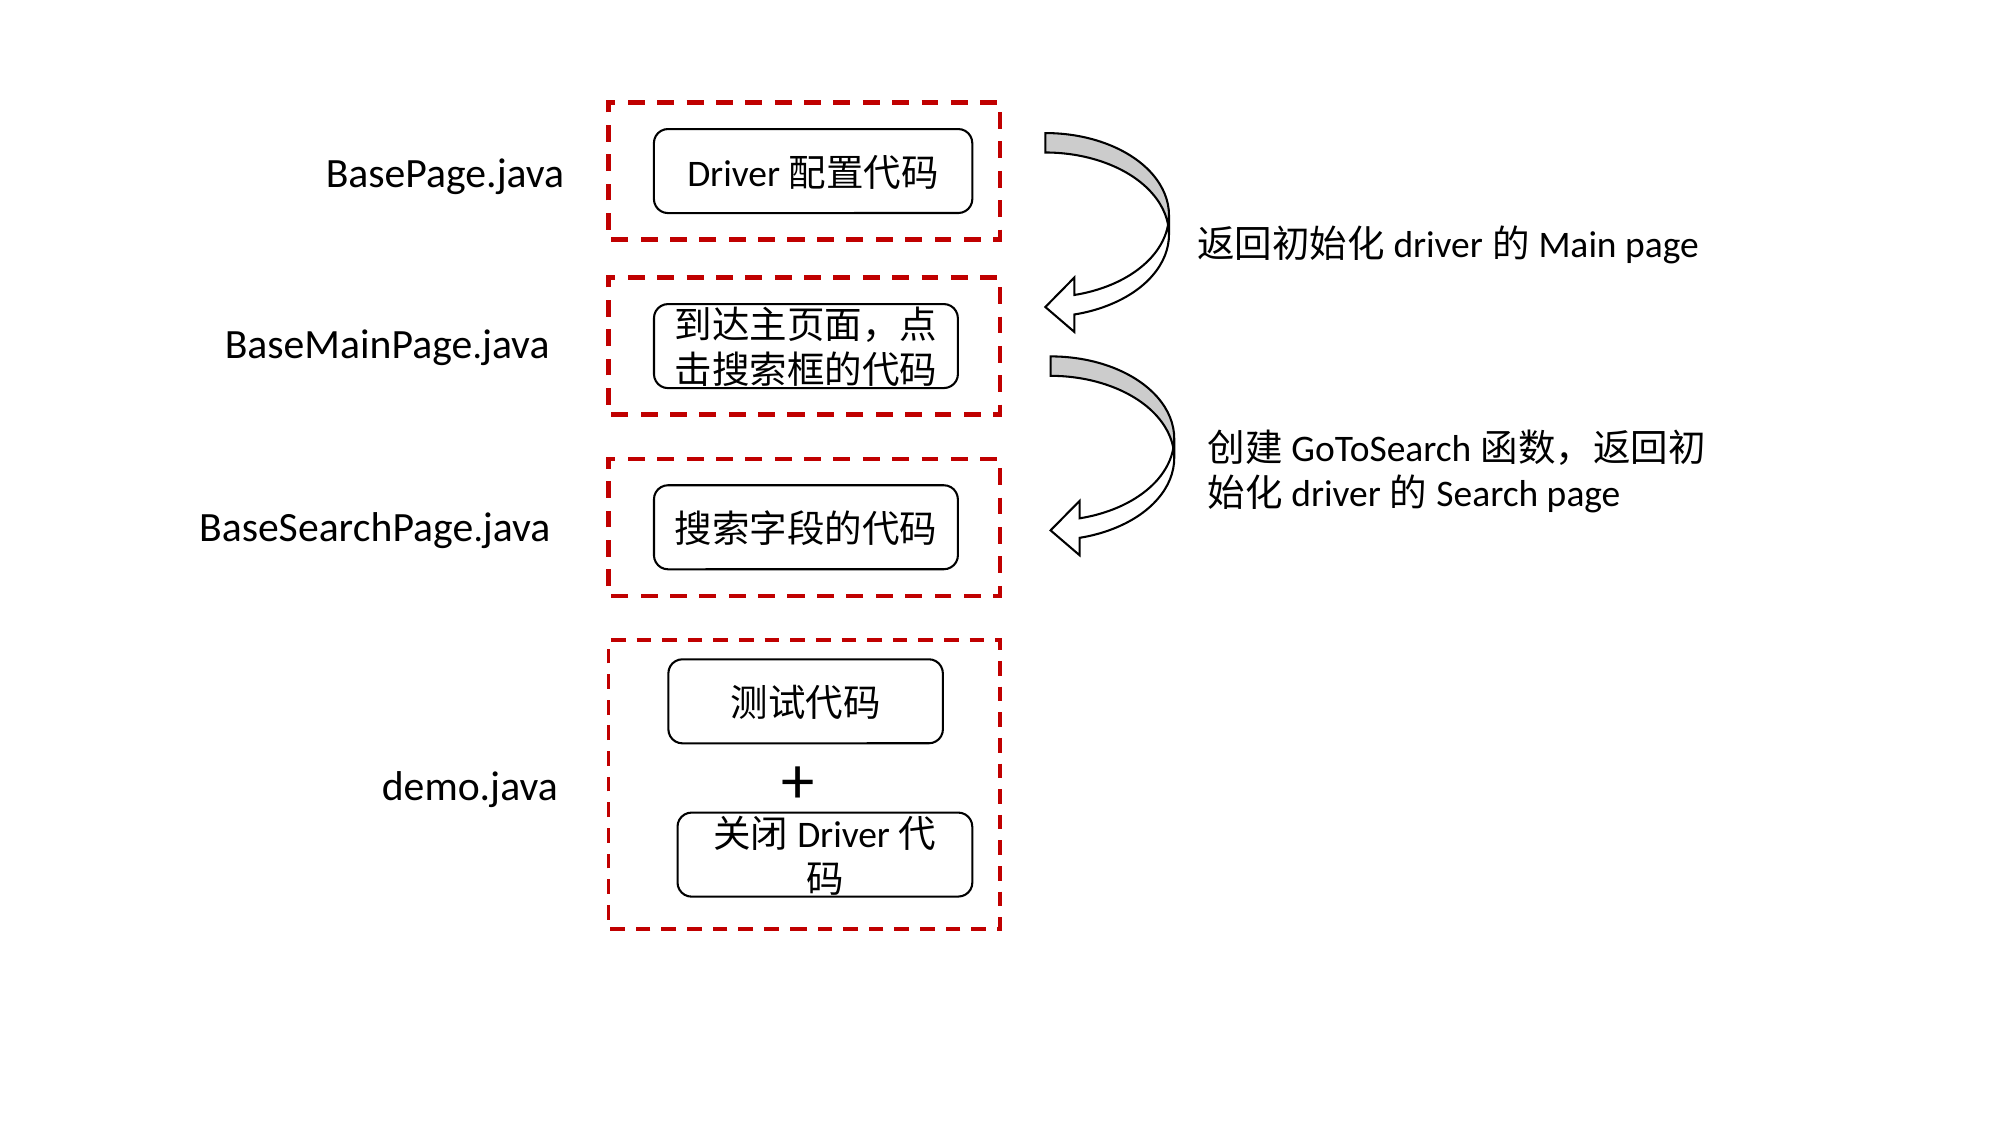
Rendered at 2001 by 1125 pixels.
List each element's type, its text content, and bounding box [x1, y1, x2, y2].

text_box 返回初始化driver的Main page [1182, 213, 1723, 273]
text_box demo.java [367, 751, 573, 817]
text_box [608, 458, 1001, 597]
text_box BasePage.java [311, 138, 580, 203]
text_box [1049, 355, 1176, 558]
text_box [1043, 132, 1171, 335]
text_box [608, 277, 1001, 416]
text_box BaseMainPage.java [210, 309, 565, 375]
text_box [608, 101, 1001, 241]
text_box BaseSearchPage.java [184, 491, 566, 557]
text_box 创建GoToSearch函数，返回初始化driver的Search page [1192, 416, 1748, 522]
text_box [608, 639, 1001, 930]
